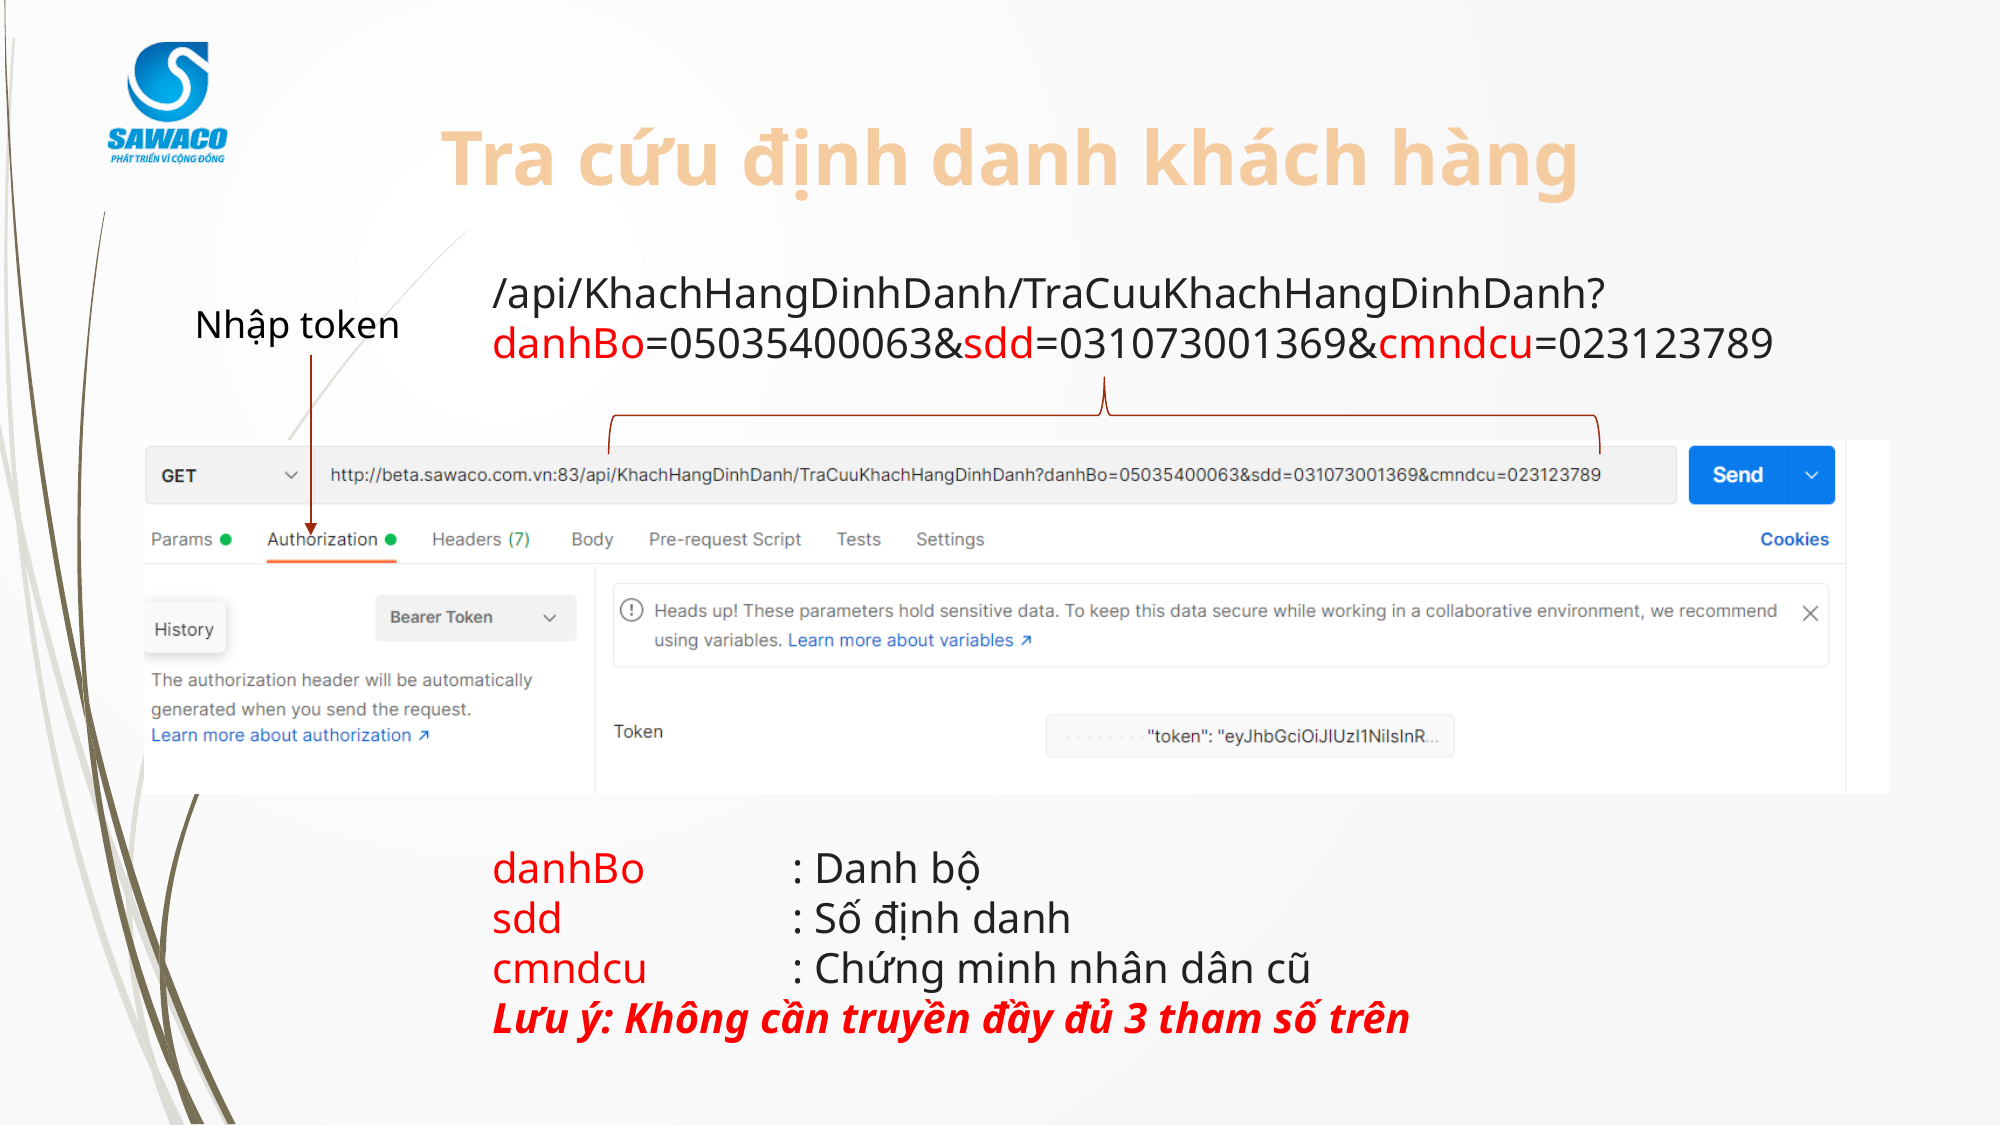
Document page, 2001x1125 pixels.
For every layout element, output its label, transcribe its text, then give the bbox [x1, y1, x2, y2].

text_box Nhập token [179, 293, 477, 354]
picture [104, 37, 233, 169]
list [143, 440, 1889, 794]
text_box [608, 376, 1601, 438]
text_box danhBo : Danh bộ sdd : Số định danh cmndcu : Chứng minh nhân dân cũ Lưu ý: Không cần truyền đầy đủ 3 tham số trên [477, 833, 1889, 1049]
text_box /api/KhachHangDinhDanh/TraCuuKhachHangDinhDanh?danhBo=05035400063&sdd=031073001369&cmndcu=023123789 [477, 259, 1889, 375]
title Tra cứu định danh khách hàng [425, 102, 1888, 226]
